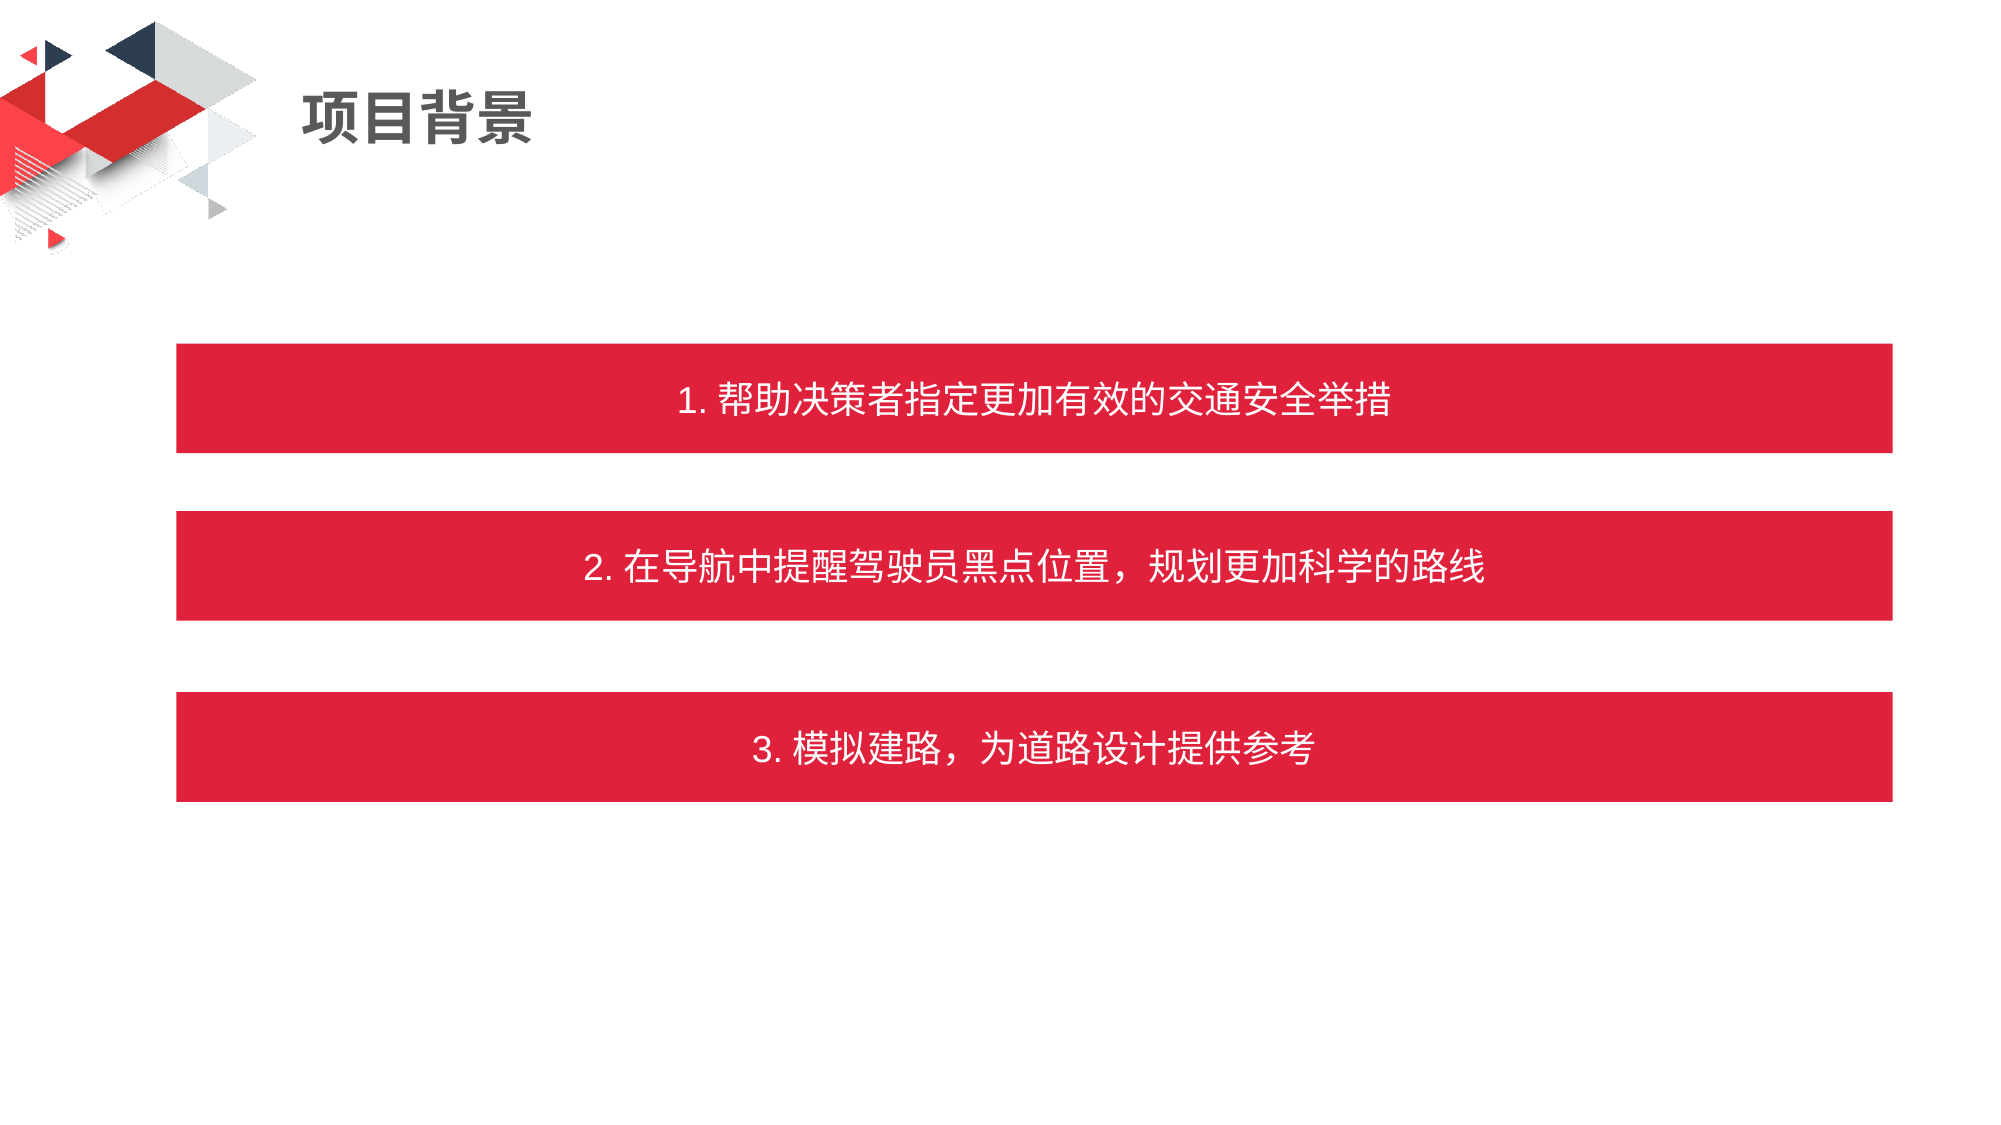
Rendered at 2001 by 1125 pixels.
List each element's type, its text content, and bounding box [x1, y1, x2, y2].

text_box 2.在导航中提醒驾驶员黑点位置，规划更加科学的路线 [176, 511, 1893, 621]
text_box 项目背景 [287, 73, 550, 159]
text_box 1.帮助决策者指定更加有效的交通安全举措 [176, 343, 1893, 454]
text_box 3.模拟建路，为道路设计提供参考 [176, 692, 1893, 802]
picture [0, 21, 256, 255]
